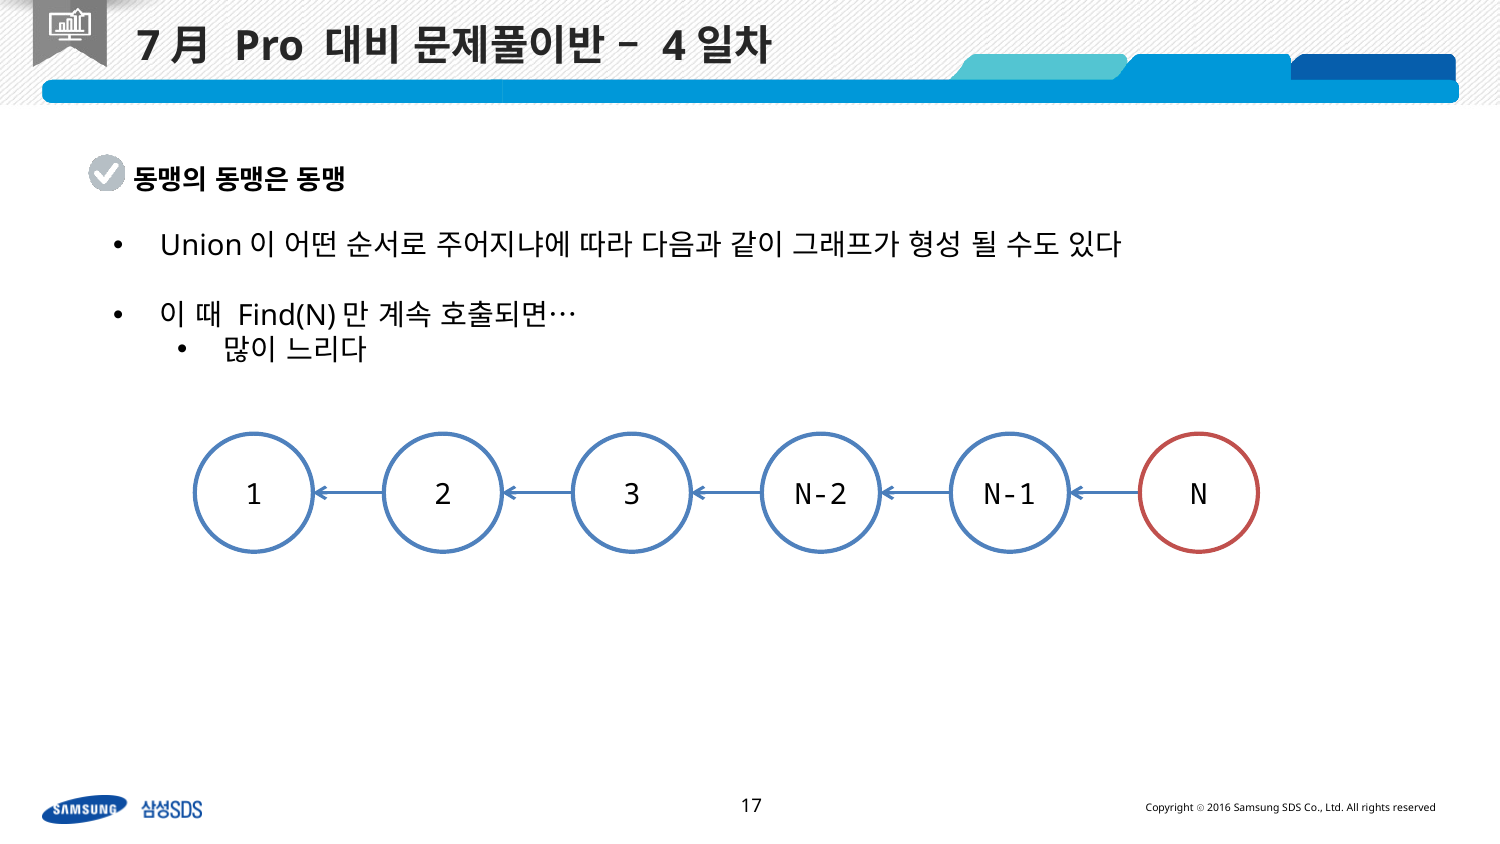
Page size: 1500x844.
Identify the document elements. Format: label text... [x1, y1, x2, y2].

picture [0, 0, 1500, 127]
picture [42, 795, 202, 824]
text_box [194, 433, 1259, 552]
title 7月 Pro 대비 문제풀이반 – 4일차 [123, 8, 1474, 79]
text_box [40, 138, 1016, 197]
text_box Union이 어떤 순서로 주어지냐에 따라 다음과 같이 그래프가 형성 될 수도 있다 이 때 Find(N)만 계속 호출되면… 많이 느리다 [86, 207, 1438, 755]
